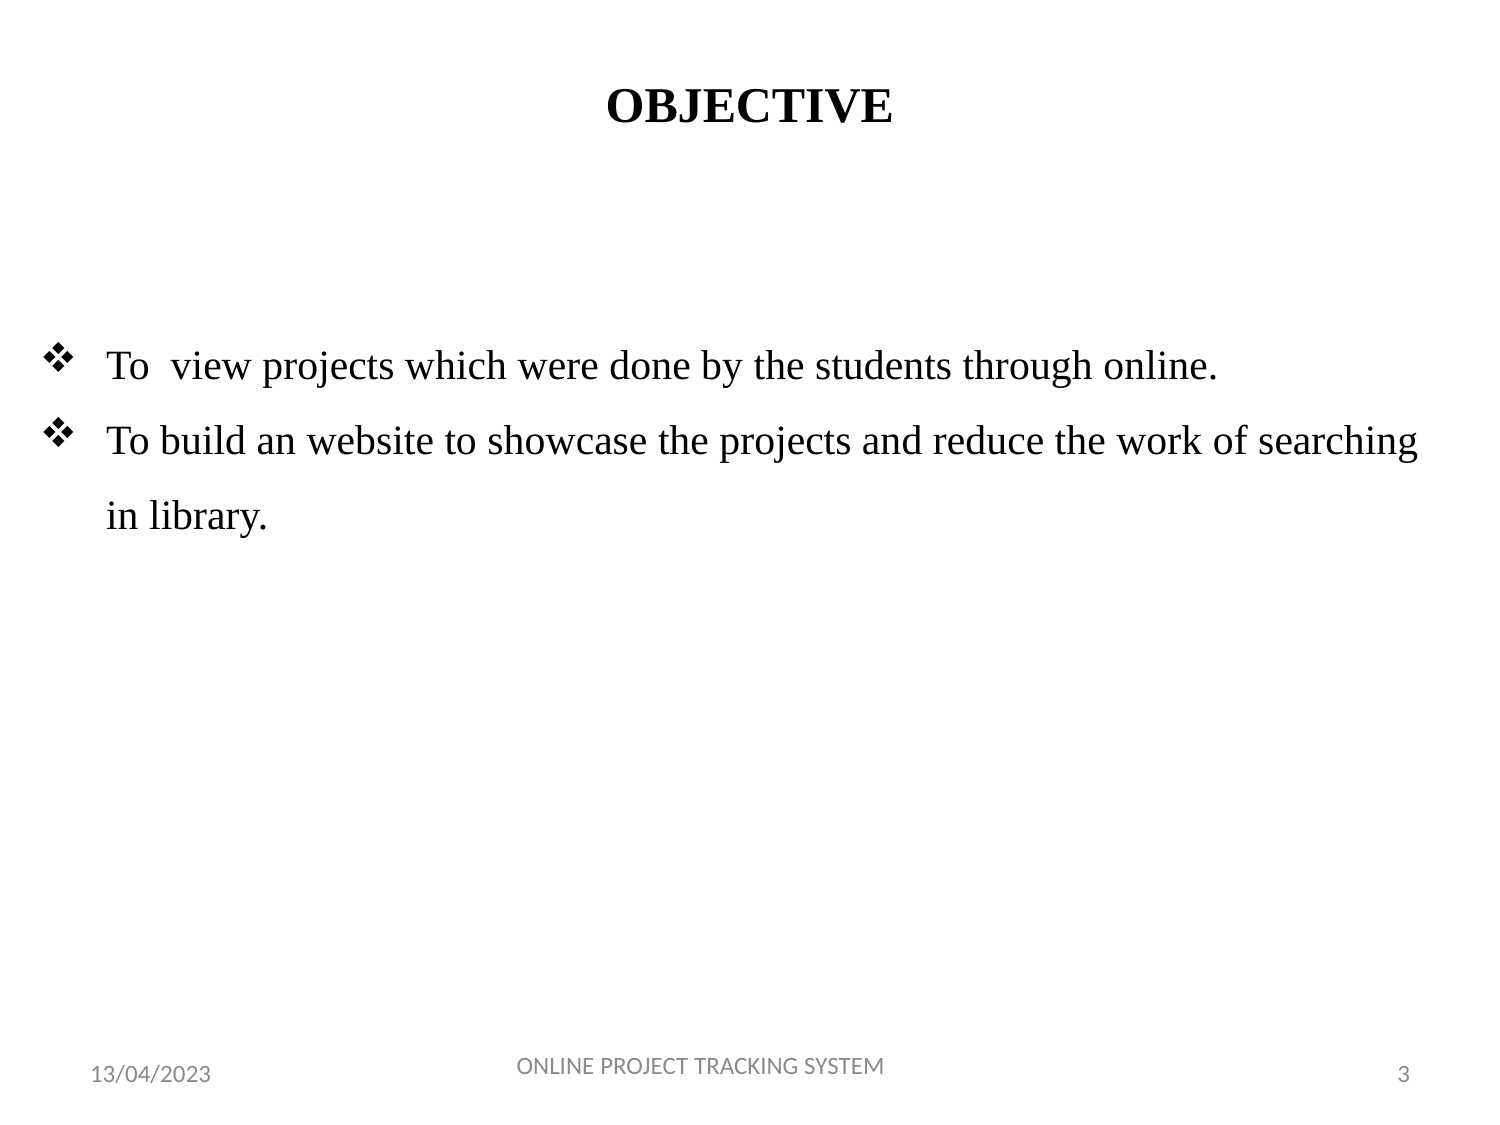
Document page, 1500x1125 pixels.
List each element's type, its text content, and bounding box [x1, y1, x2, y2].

title OBJECTIVE [24, 37, 1475, 138]
slide_number 3 [1074, 1042, 1425, 1103]
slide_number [75, 1042, 412, 1103]
footer ONLINE PROJECT TRACKING SYSTEM [412, 1027, 989, 1103]
text_box To view projects which were done by the students through online. To build an website to showcase the projects and reduce the work of searching in library. [24, 149, 1475, 701]
